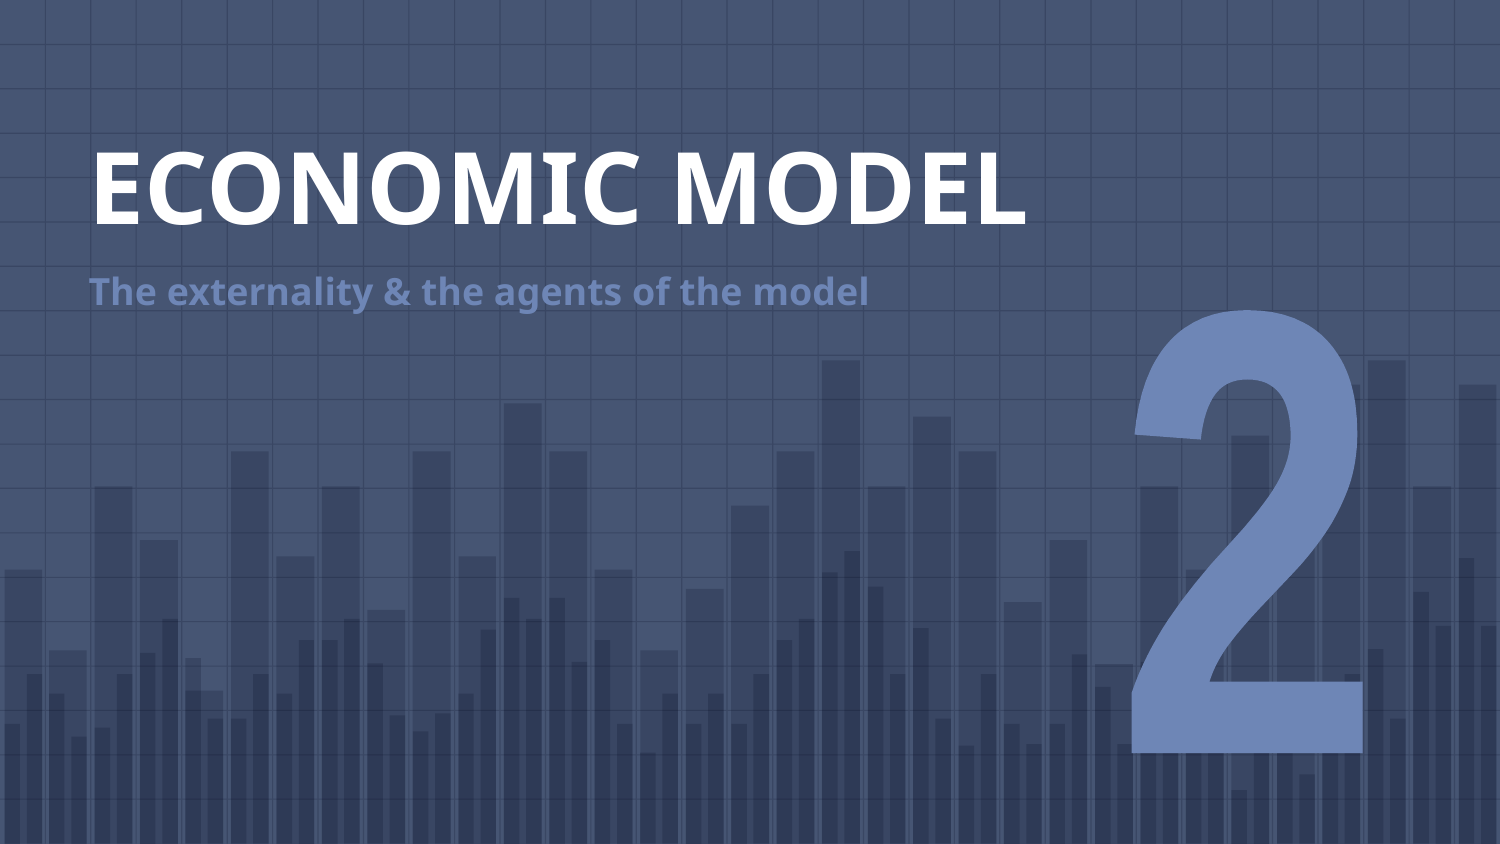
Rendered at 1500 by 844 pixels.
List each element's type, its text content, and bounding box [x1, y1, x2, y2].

title ECONOMIC MODEL [73, 109, 1349, 252]
subtitle The externality & the agents of the model [73, 252, 1349, 382]
